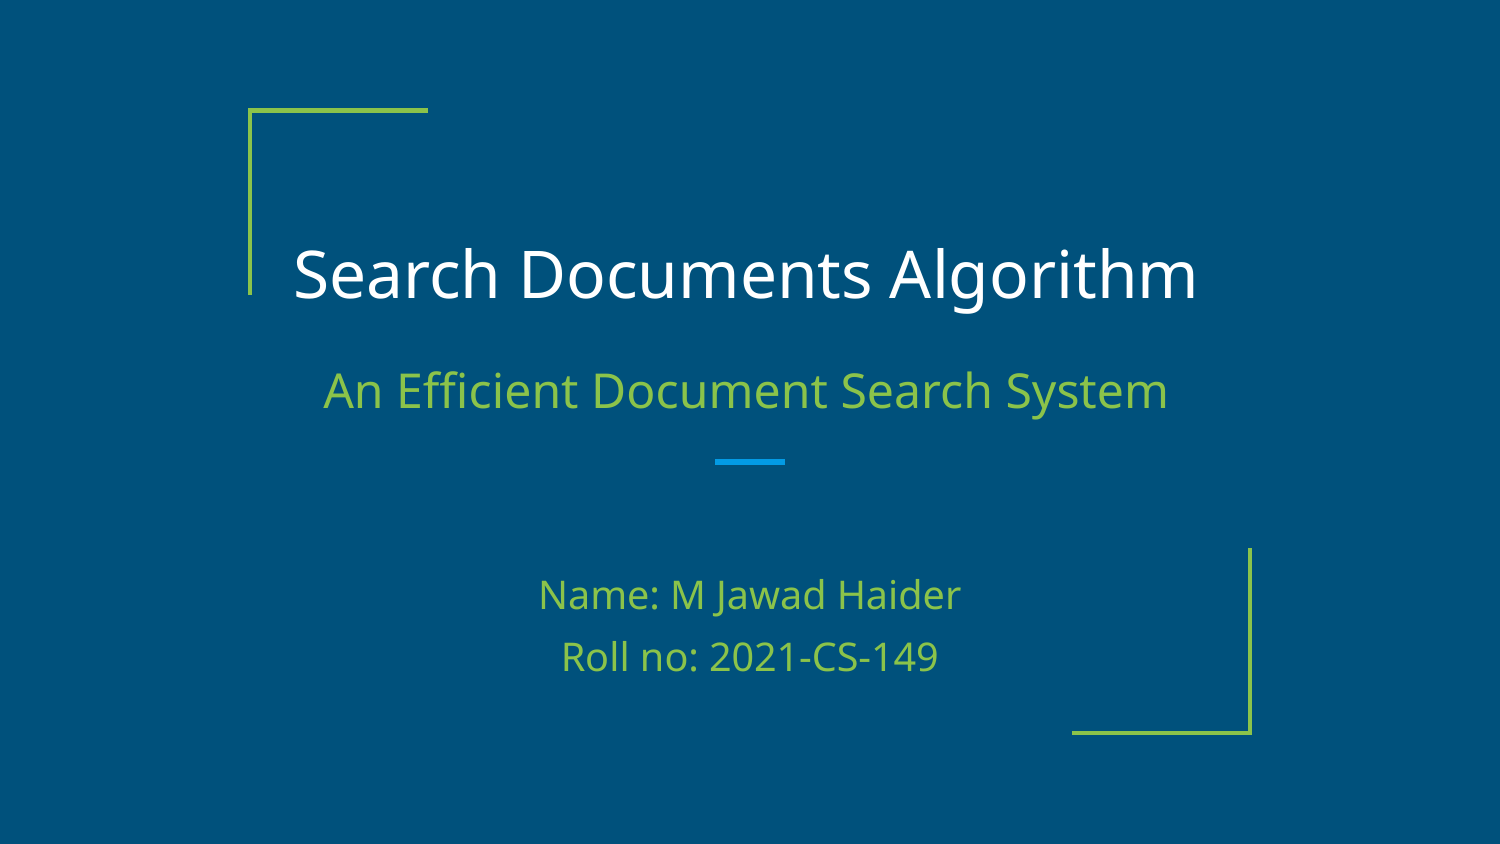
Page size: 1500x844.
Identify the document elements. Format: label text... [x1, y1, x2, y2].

title Search Documents Algorithm [248, 159, 1246, 334]
subtitle An Efficient Document Search System [248, 341, 1246, 438]
subtitle Name: M Jawad Haider Roll no: 2021-CS-149 [341, 544, 1159, 719]
